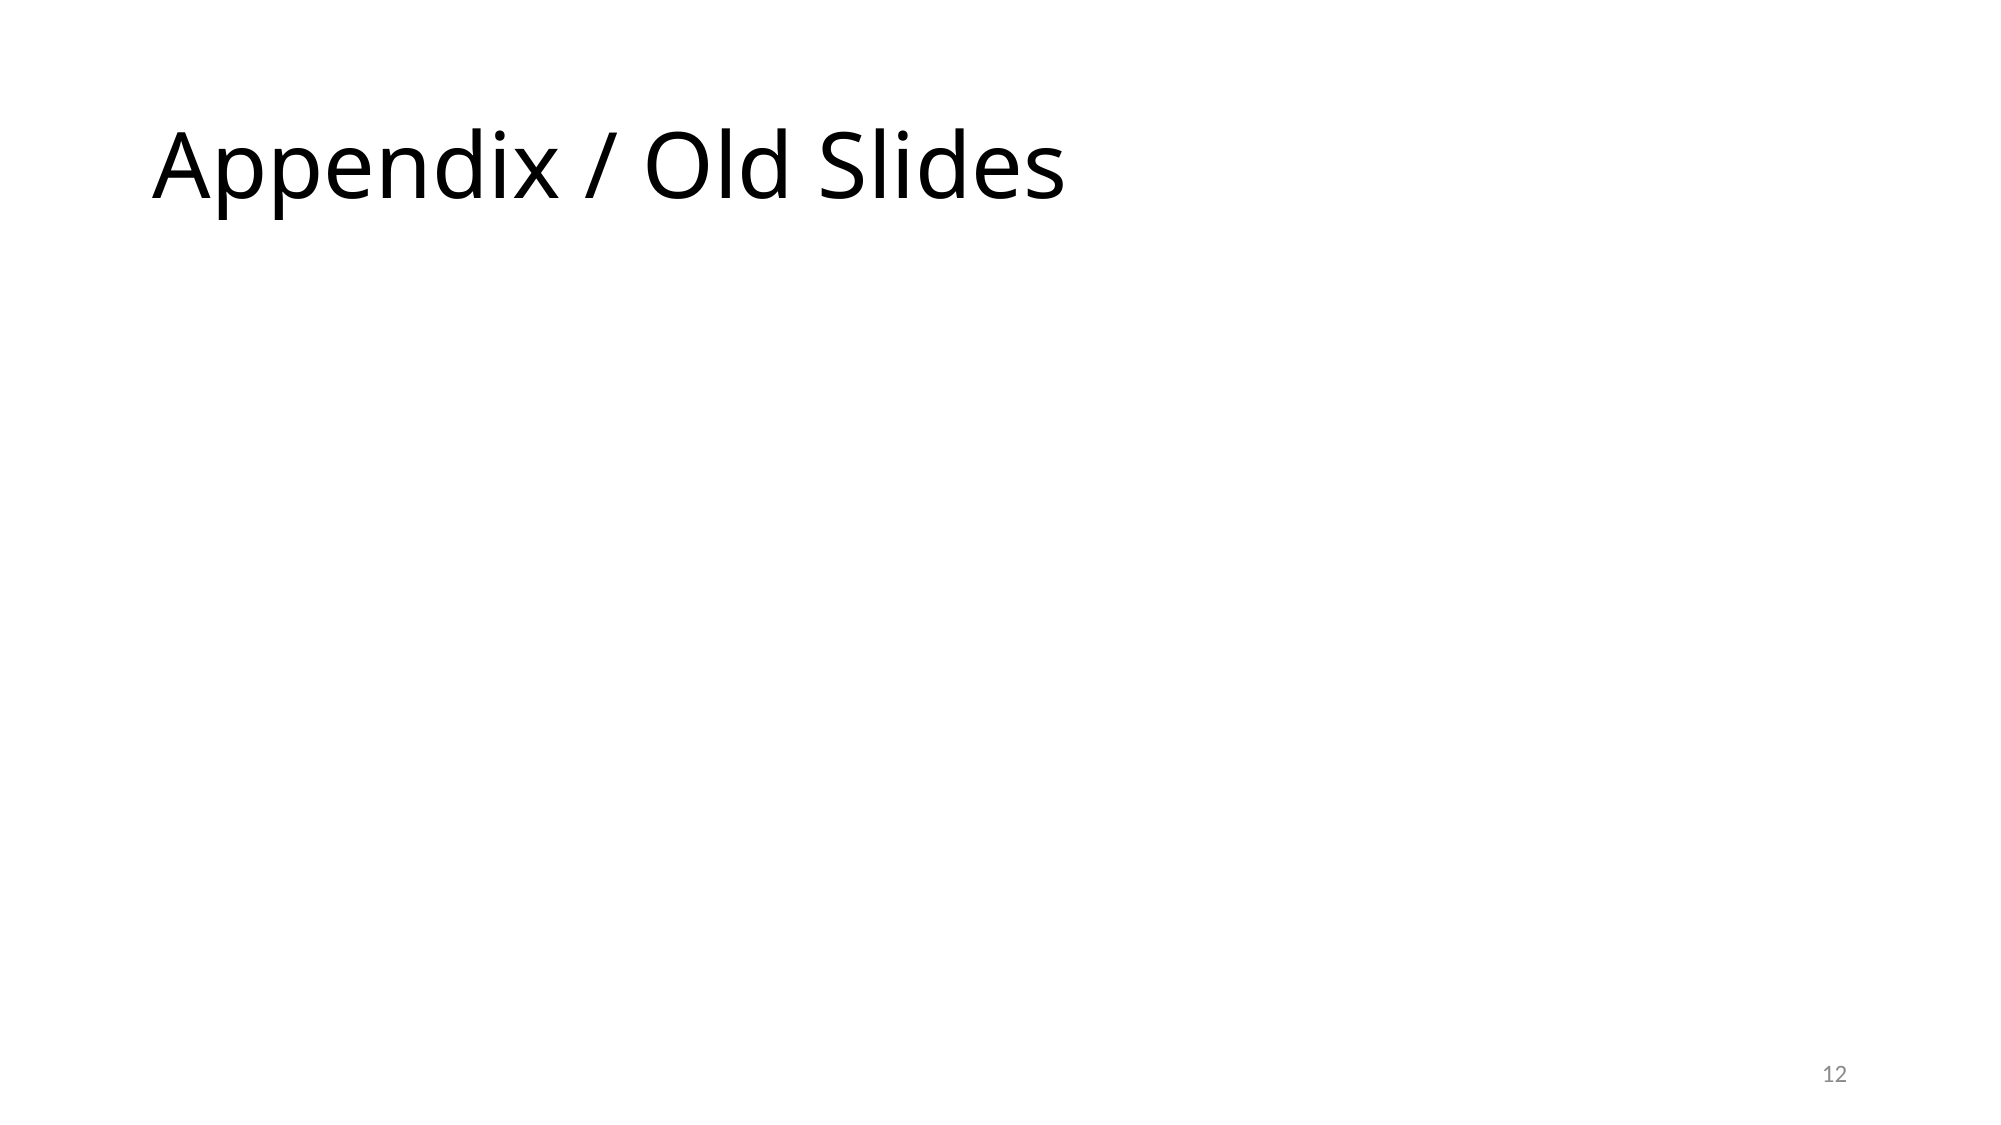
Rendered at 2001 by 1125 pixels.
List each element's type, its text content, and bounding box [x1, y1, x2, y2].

slide_number 11 [1412, 1042, 1863, 1103]
title Appendix / Old Slides [137, 59, 1863, 278]
